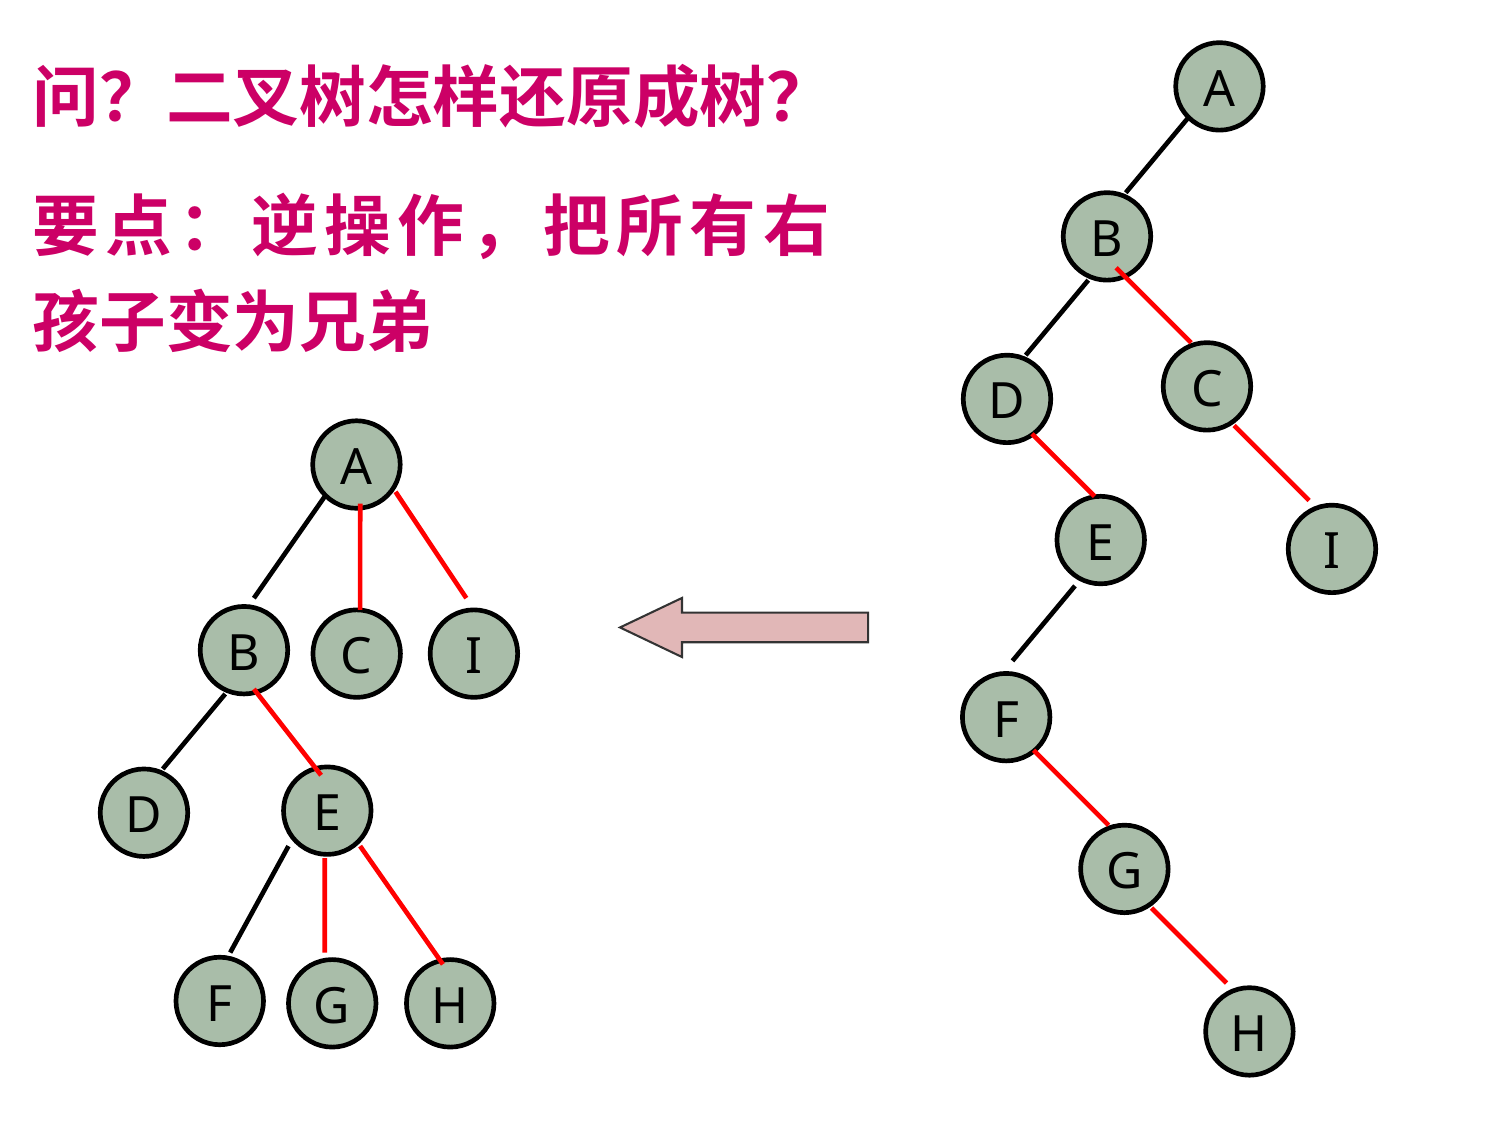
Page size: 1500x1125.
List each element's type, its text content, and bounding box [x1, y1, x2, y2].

text_box 要点：逆操作，把所有右孩子变为兄弟 [17, 160, 845, 368]
text_box [620, 597, 869, 658]
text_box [100, 420, 518, 1048]
text_box 问？二叉树怎样还原成树？ [17, 30, 951, 142]
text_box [962, 42, 1376, 1076]
